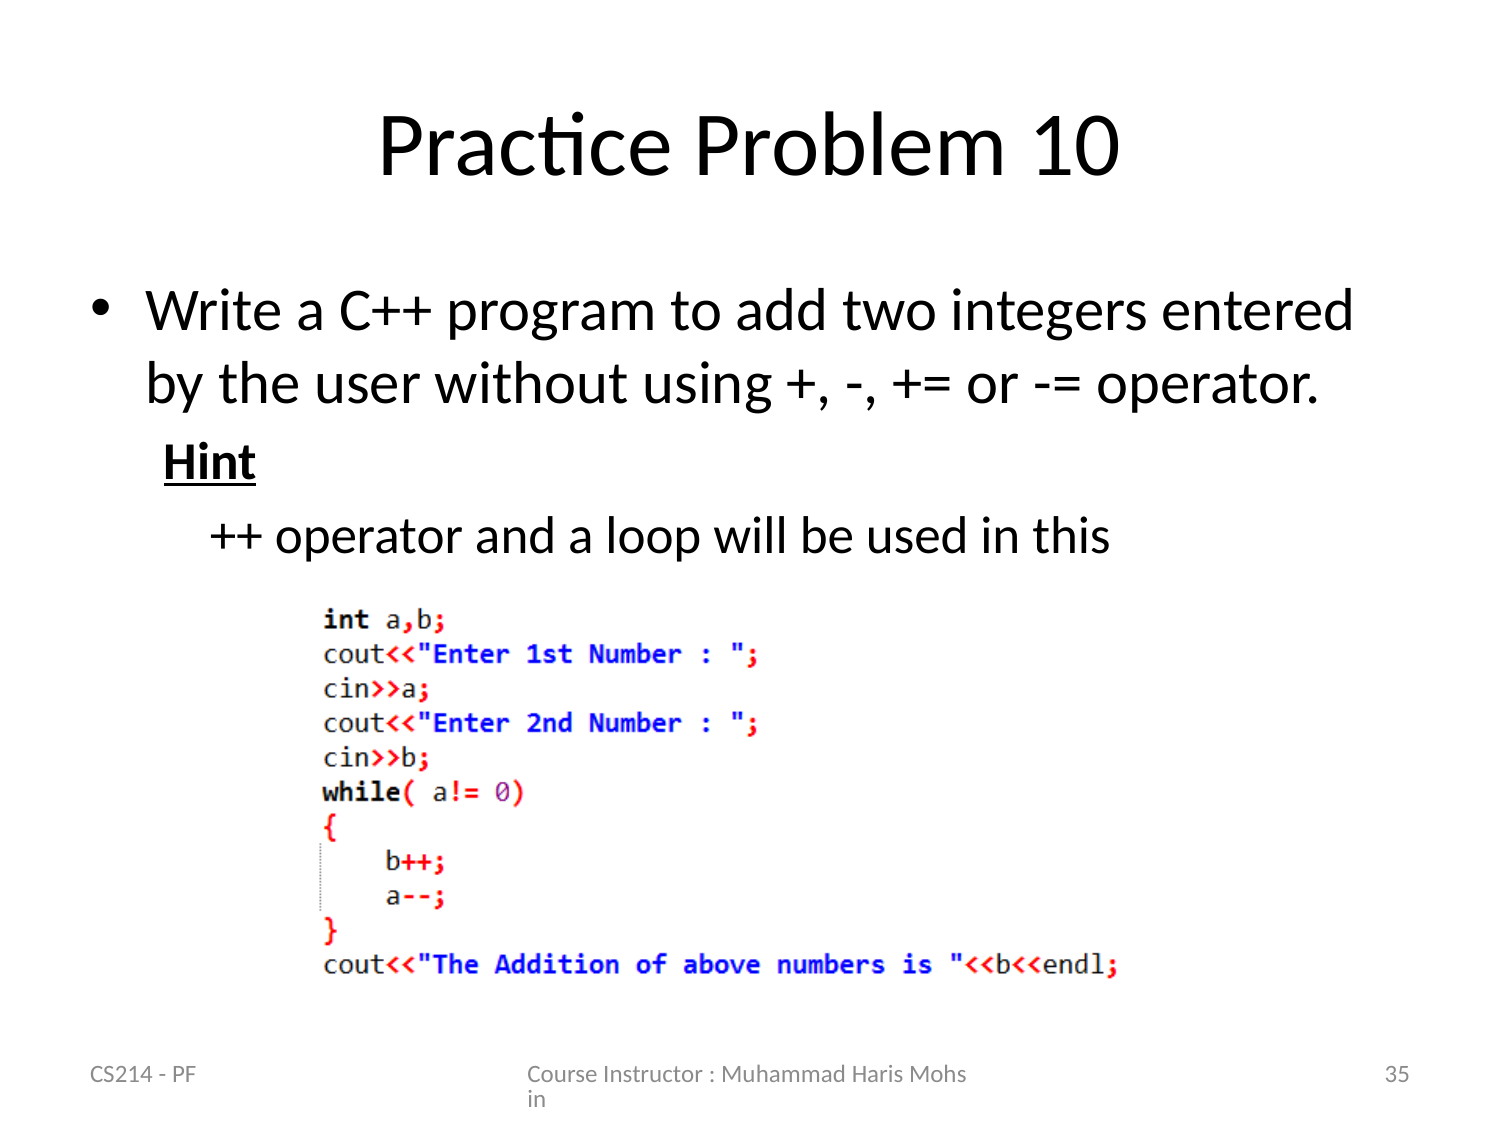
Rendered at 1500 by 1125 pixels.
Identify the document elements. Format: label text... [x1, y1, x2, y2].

list Write a C++ program to add two integers entered by the user without using +, -, += or -= operator. Hint ++ operator and a loop will be used in this [75, 262, 1425, 613]
slide_number 35 [1074, 1042, 1425, 1103]
slide_number CS214 - PF [75, 1042, 425, 1103]
title Practice Problem 10 [75, 45, 1425, 233]
footer Course Instructor : Muhammad Haris Mohsin [512, 1042, 988, 1103]
picture [312, 599, 1135, 991]
